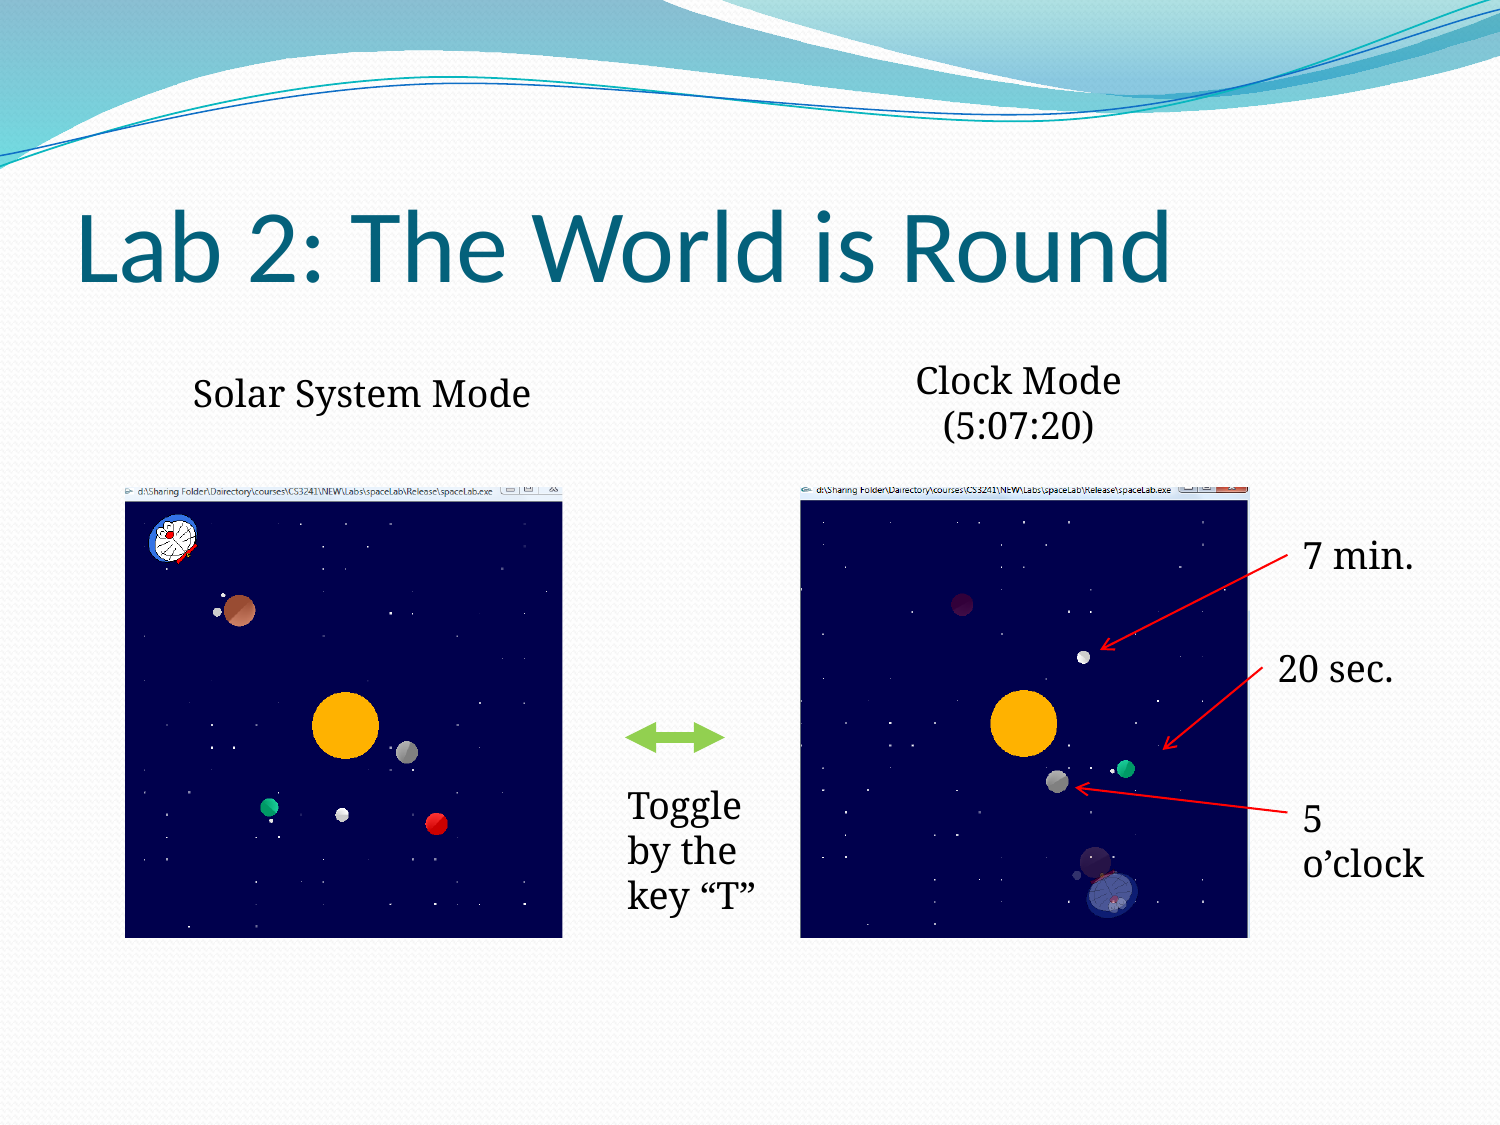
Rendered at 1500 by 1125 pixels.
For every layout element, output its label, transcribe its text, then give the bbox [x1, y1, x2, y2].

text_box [1099, 554, 1288, 651]
picture [124, 487, 563, 938]
text_box Toggle by the key “T” [612, 774, 775, 925]
picture [799, 487, 1251, 938]
text_box 5 o’clock [1287, 787, 1463, 893]
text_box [1162, 667, 1263, 751]
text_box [1074, 787, 1288, 813]
title Lab 2: The World is Round [74, 115, 1438, 304]
text_box 7 min. [1287, 524, 1463, 585]
text_box 20 sec. [1262, 637, 1438, 698]
text_box Solar System Mode [174, 362, 550, 423]
text_box Clock Mode (5:07:20) [837, 349, 1200, 455]
